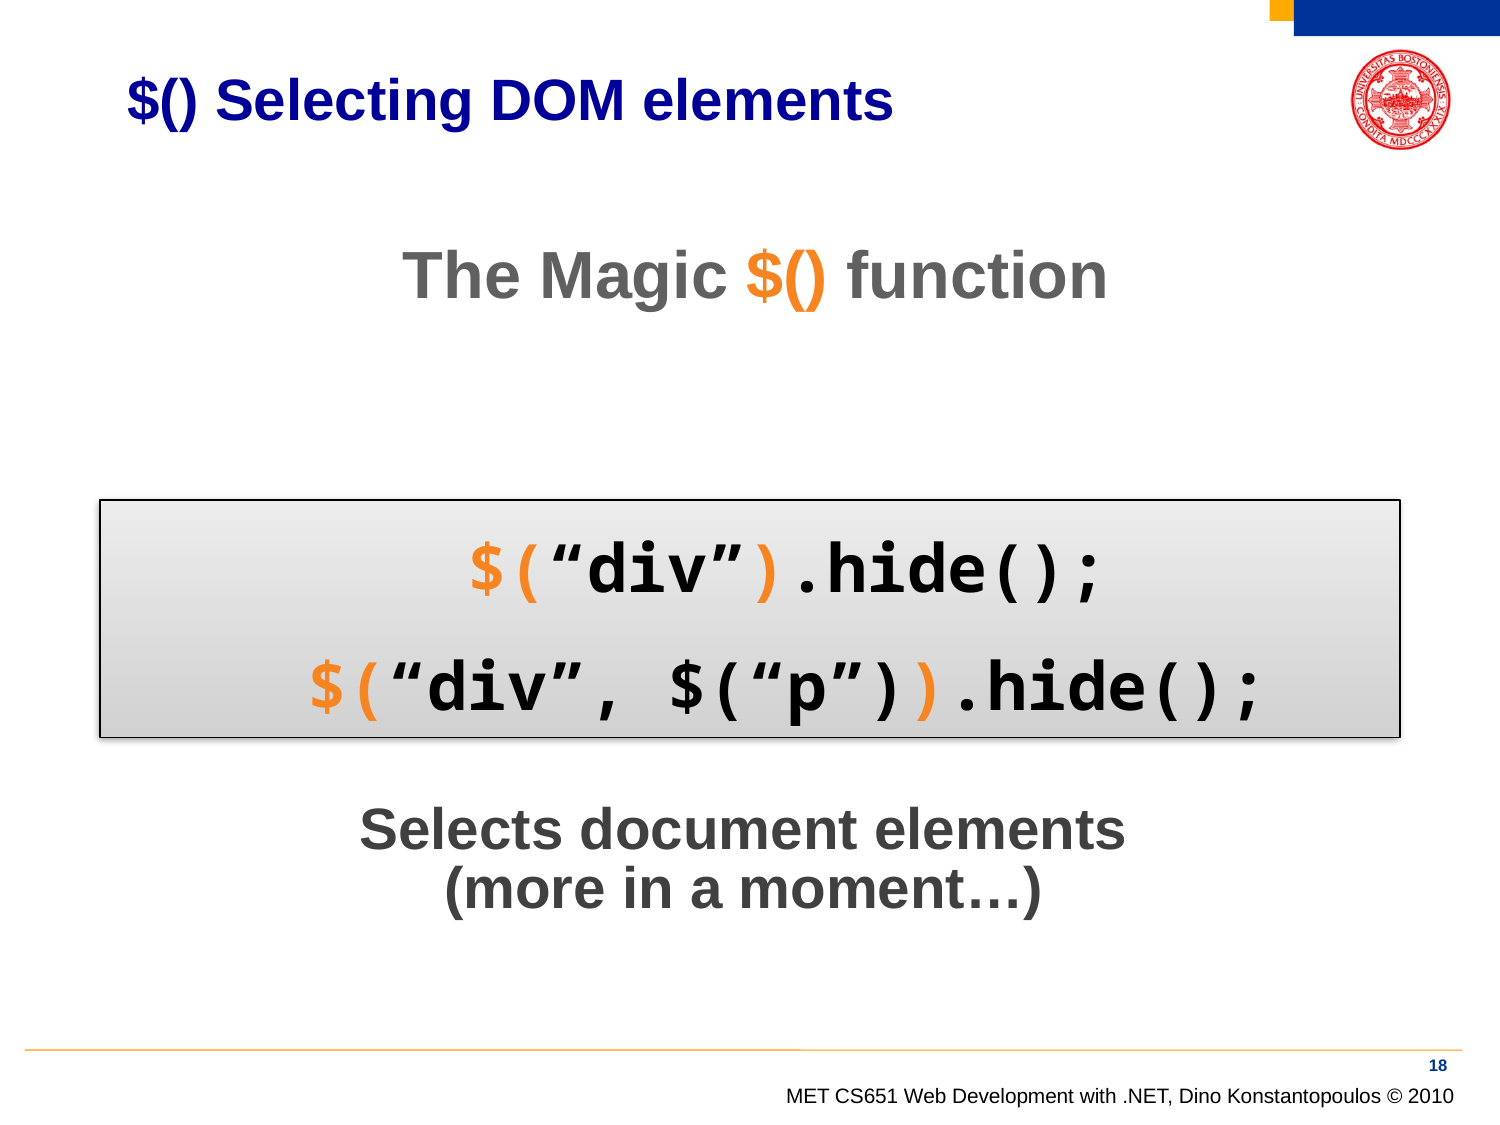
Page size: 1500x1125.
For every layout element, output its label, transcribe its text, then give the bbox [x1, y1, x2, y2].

slide_number 18 [1374, 1049, 1463, 1076]
text_box $(“div”).hide(); $(“div”, $(“p”)).hide(); [99, 499, 1401, 738]
list Selects document elements (more in a moment…) [99, 812, 1388, 963]
picture [1350, 49, 1451, 150]
title $() Selecting DOM elements [112, 62, 1288, 151]
text_box The Magic $() function [62, 212, 1450, 400]
